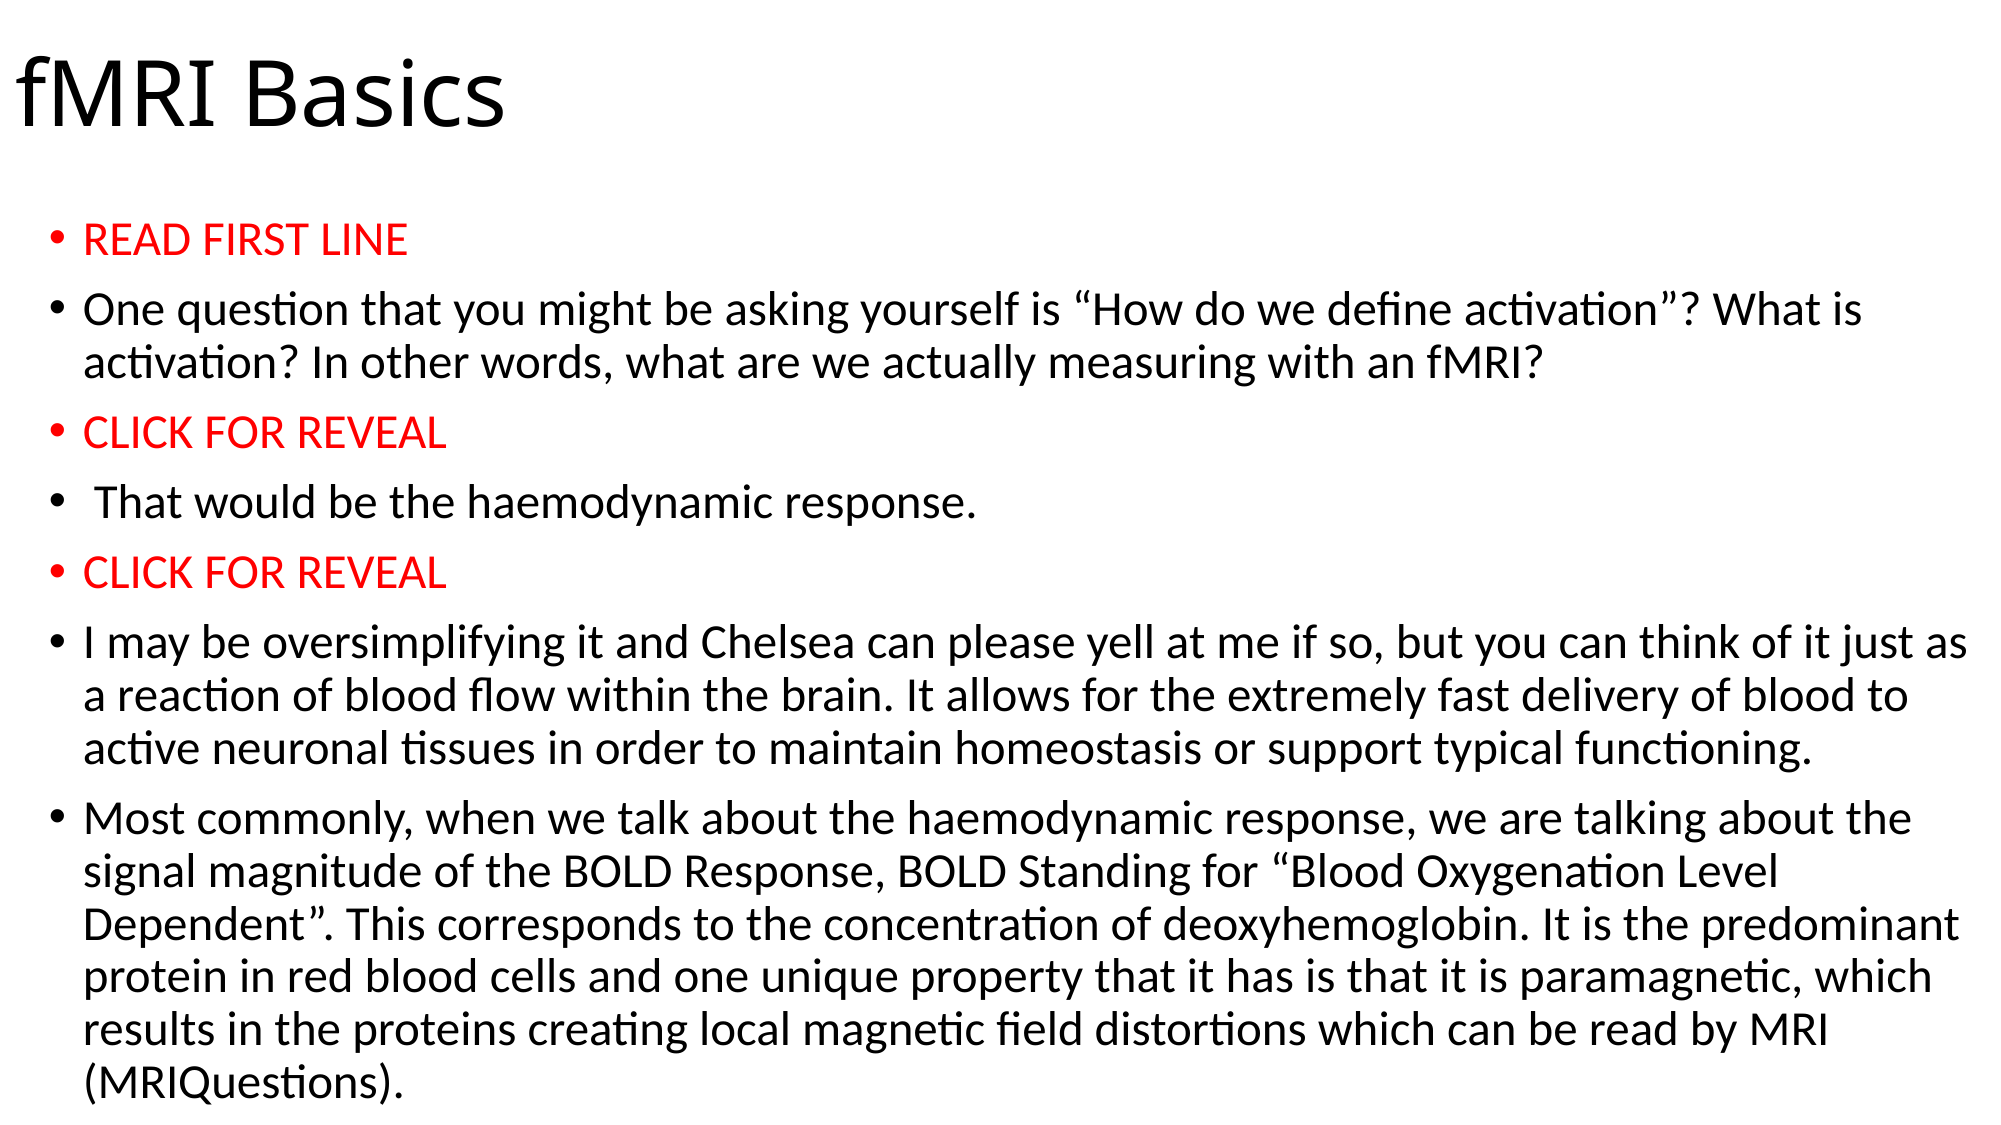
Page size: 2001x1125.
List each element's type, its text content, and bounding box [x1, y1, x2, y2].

list READ FIRST LINE One question that you might be asking yourself is “How do we define activation”? What is activation? In other words, what are we actually measuring with an fMRI? CLICK FOR REVEAL That would be the haemodynamic response. CLICK FOR REVEAL I may be oversimplifying it and Chelsea can please yell at me if so, but you can think of it just as a reaction of blood flow within the brain. It allows for the extremely fast delivery of blood to active neuronal tissues in order to maintain homeostasis or support typical functioning. Most commonly, when we talk about the haemodynamic response, we are talking about the signal magnitude of the BOLD Response, BOLD Standing for “Blood Oxygenation Level Dependent”. This corresponds to the concentration of deoxyhemoglobin. It is the predominant protein in red blood cells and one unique property that it has is that it is paramagnetic, which results in the proteins creating local magnetic field distortions which can be read by MRI (MRIQuestions). [33, 205, 2000, 1125]
title fMRI Basics [0, 0, 1725, 206]
